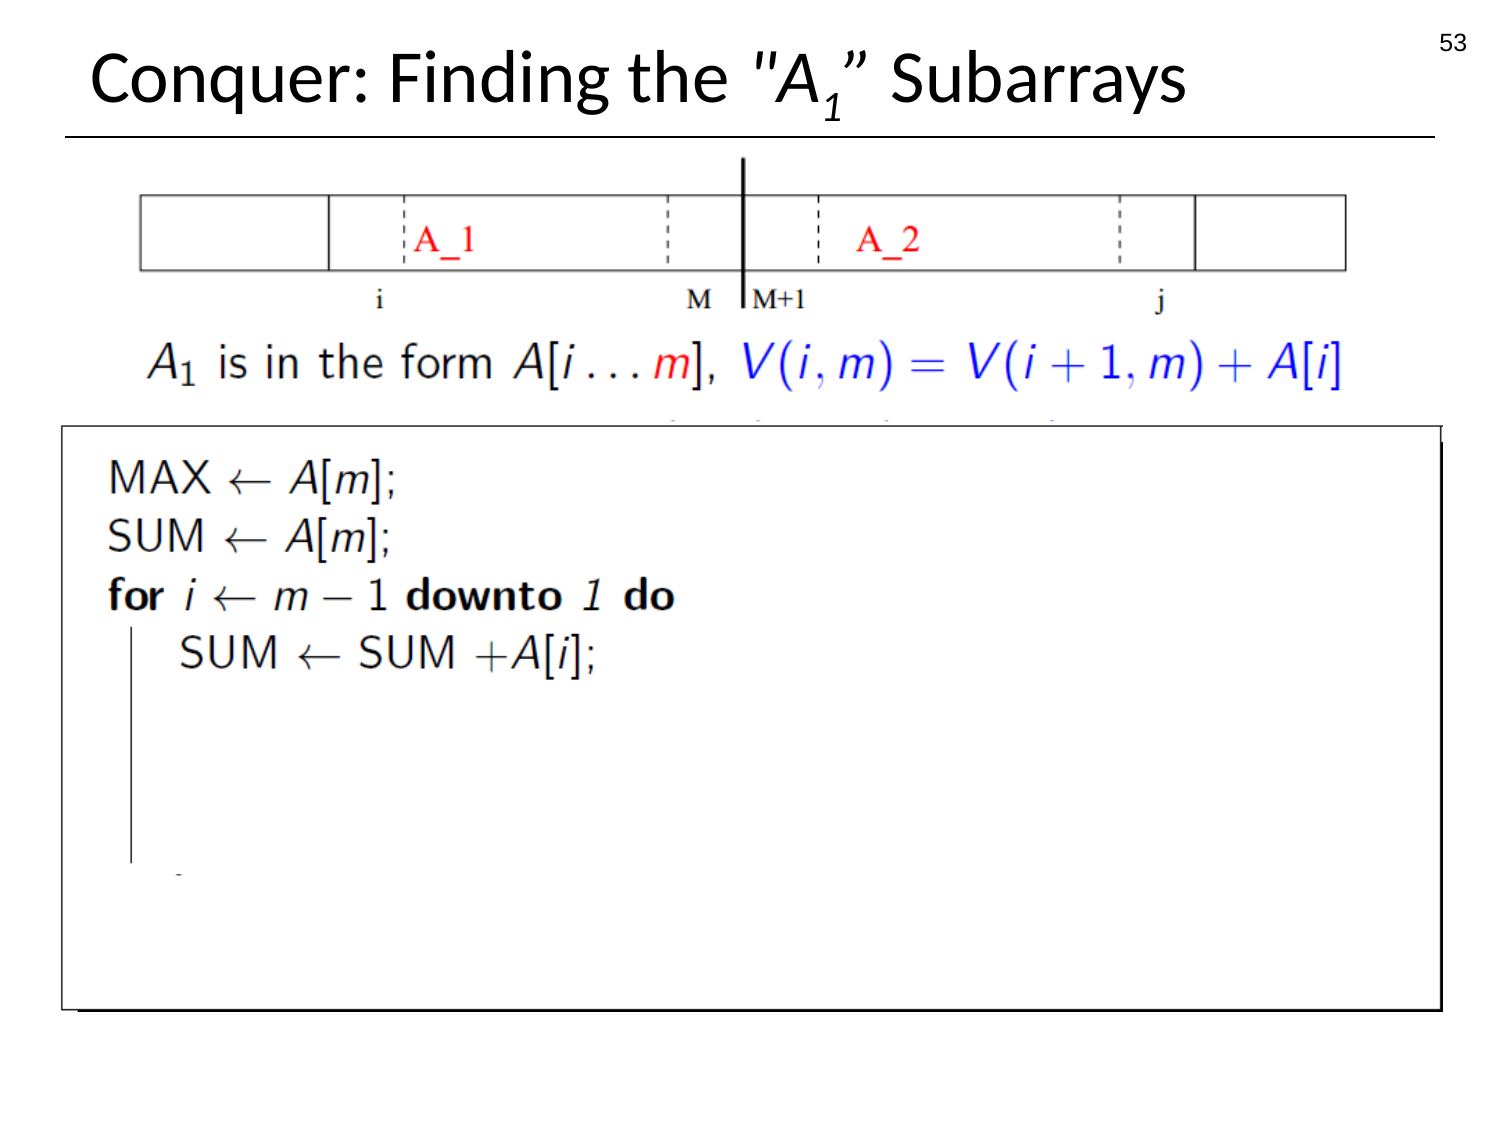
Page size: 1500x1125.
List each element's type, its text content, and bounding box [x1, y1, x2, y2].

title Conquer: Finding the "A1” Subarrays [75, 20, 1425, 138]
picture [52, 420, 1443, 1012]
slide_number 53 [1131, 18, 1483, 62]
picture [88, 154, 1400, 398]
